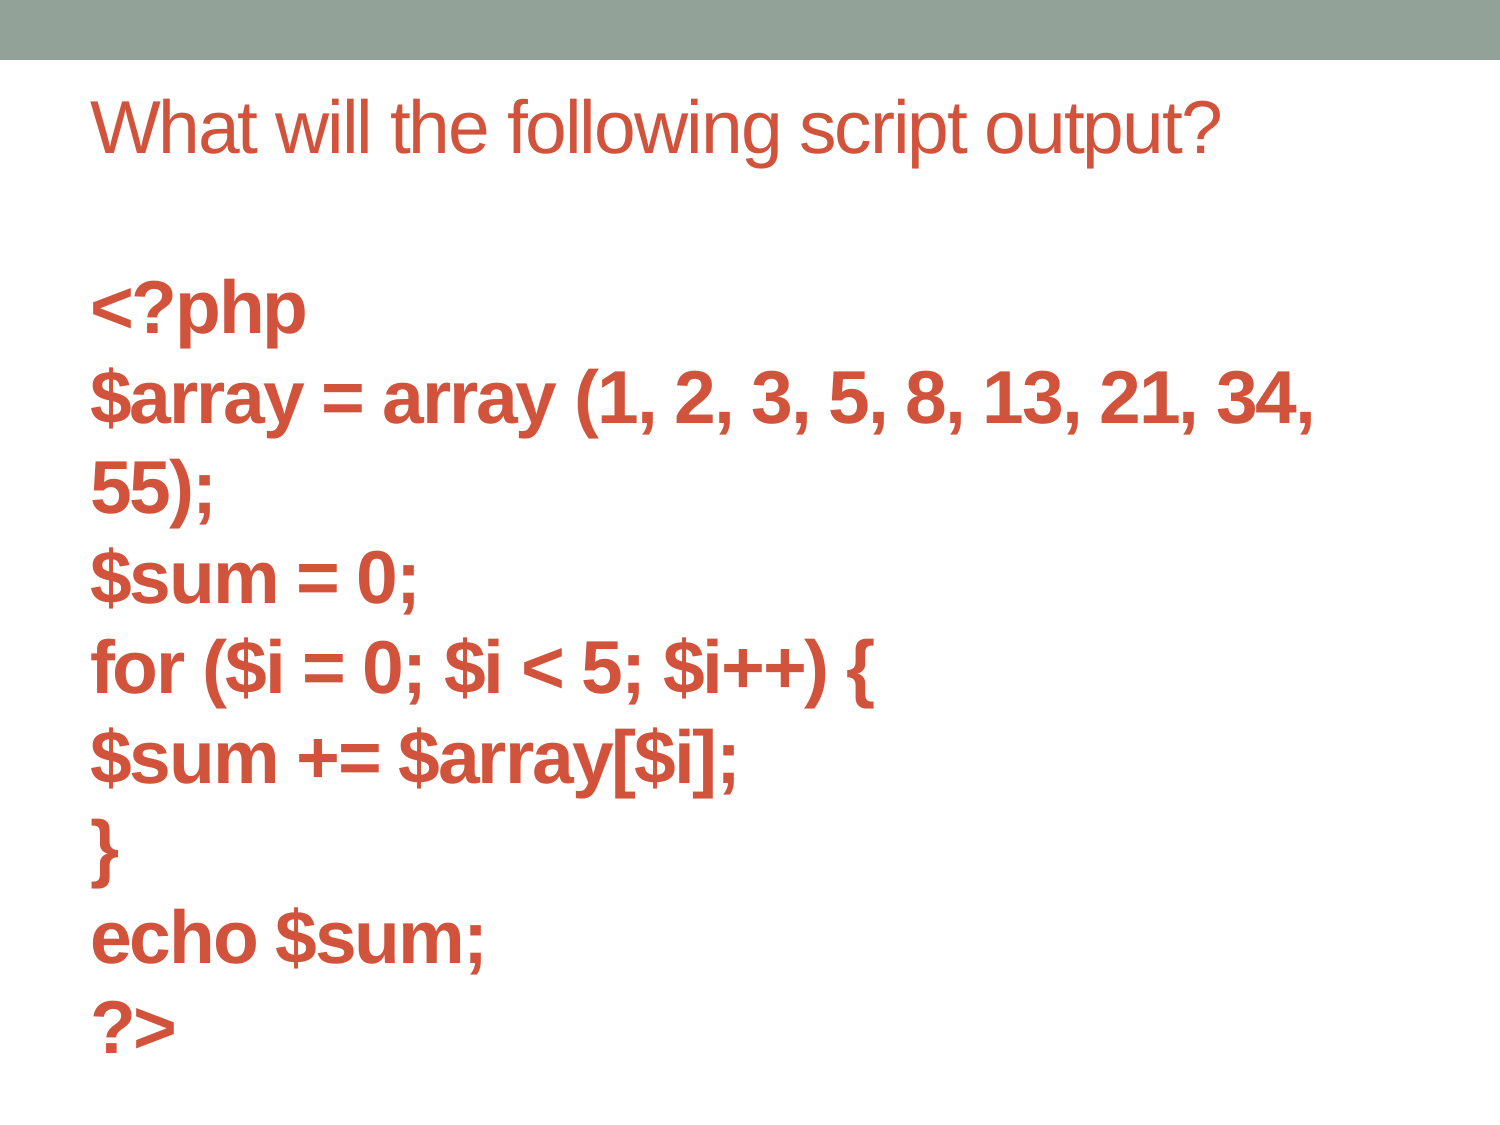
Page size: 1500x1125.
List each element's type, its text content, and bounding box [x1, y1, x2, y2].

title What will the following script output? <?php $array = array (1, 2, 3, 5, 8, 13, 21, 34, 55); $sum = 0; for ($i = 0; $i < 5; $i++) { $sum += $array[$i]; } echo $sum; ?> [75, 87, 1425, 250]
